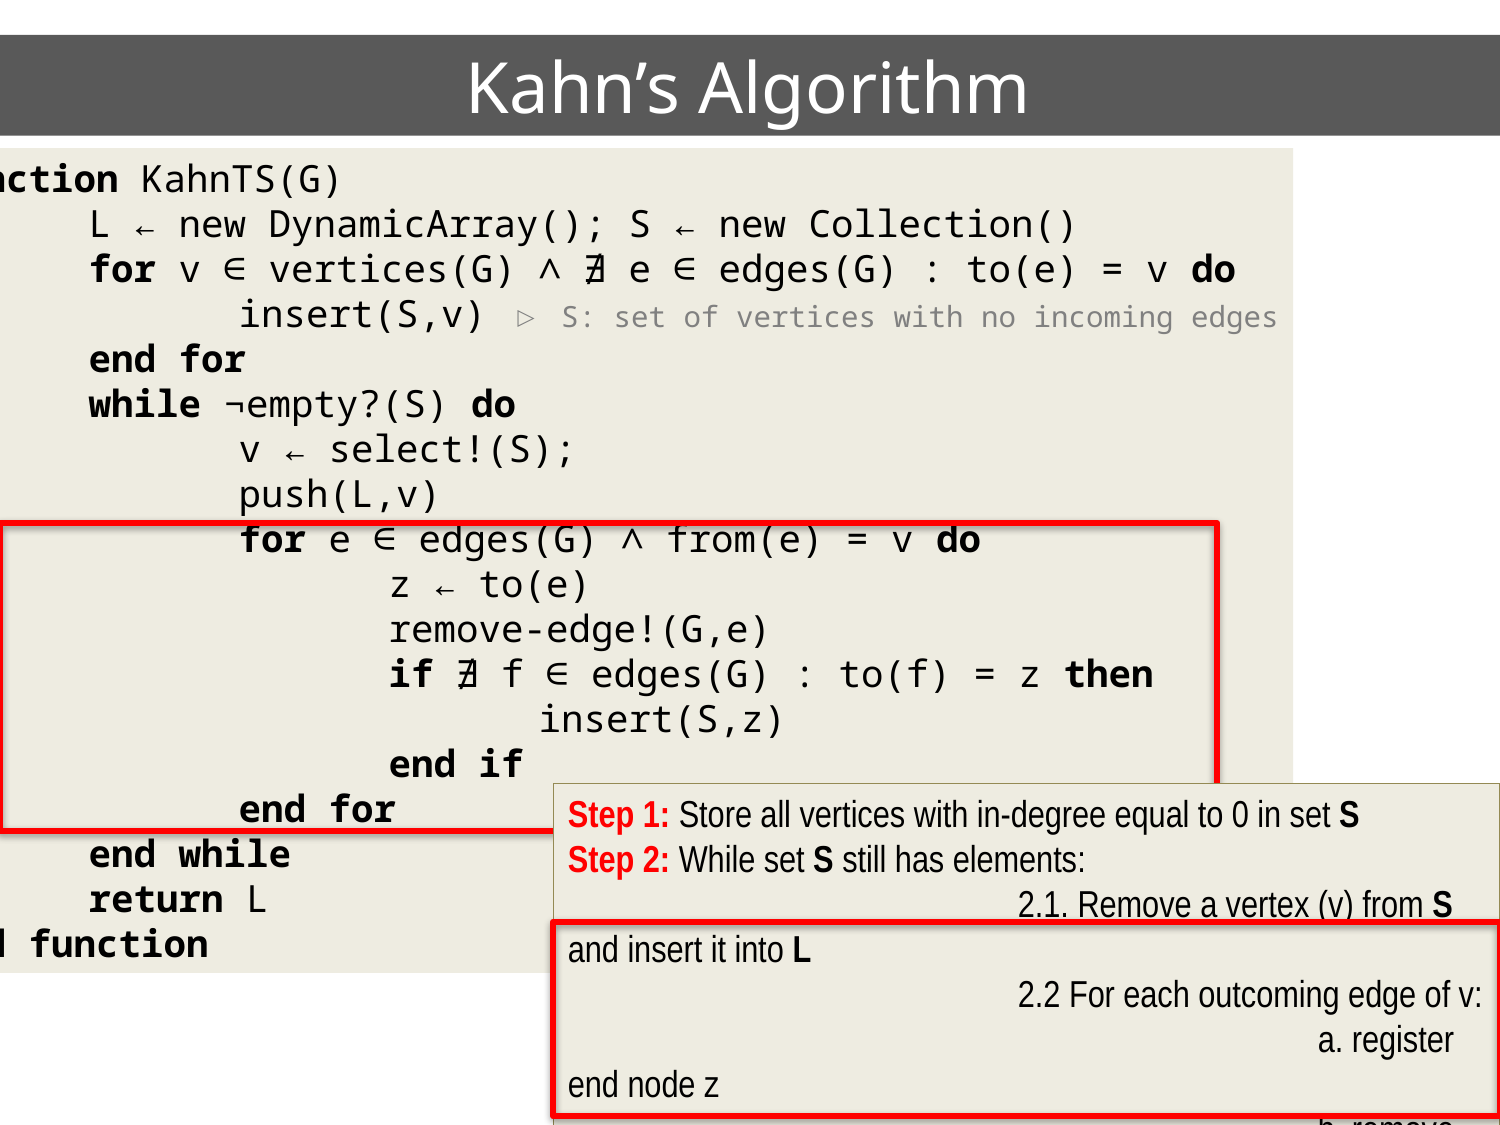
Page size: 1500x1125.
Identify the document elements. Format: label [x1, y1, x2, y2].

text_box [0, 148, 1500, 1125]
title [0, 34, 1500, 136]
